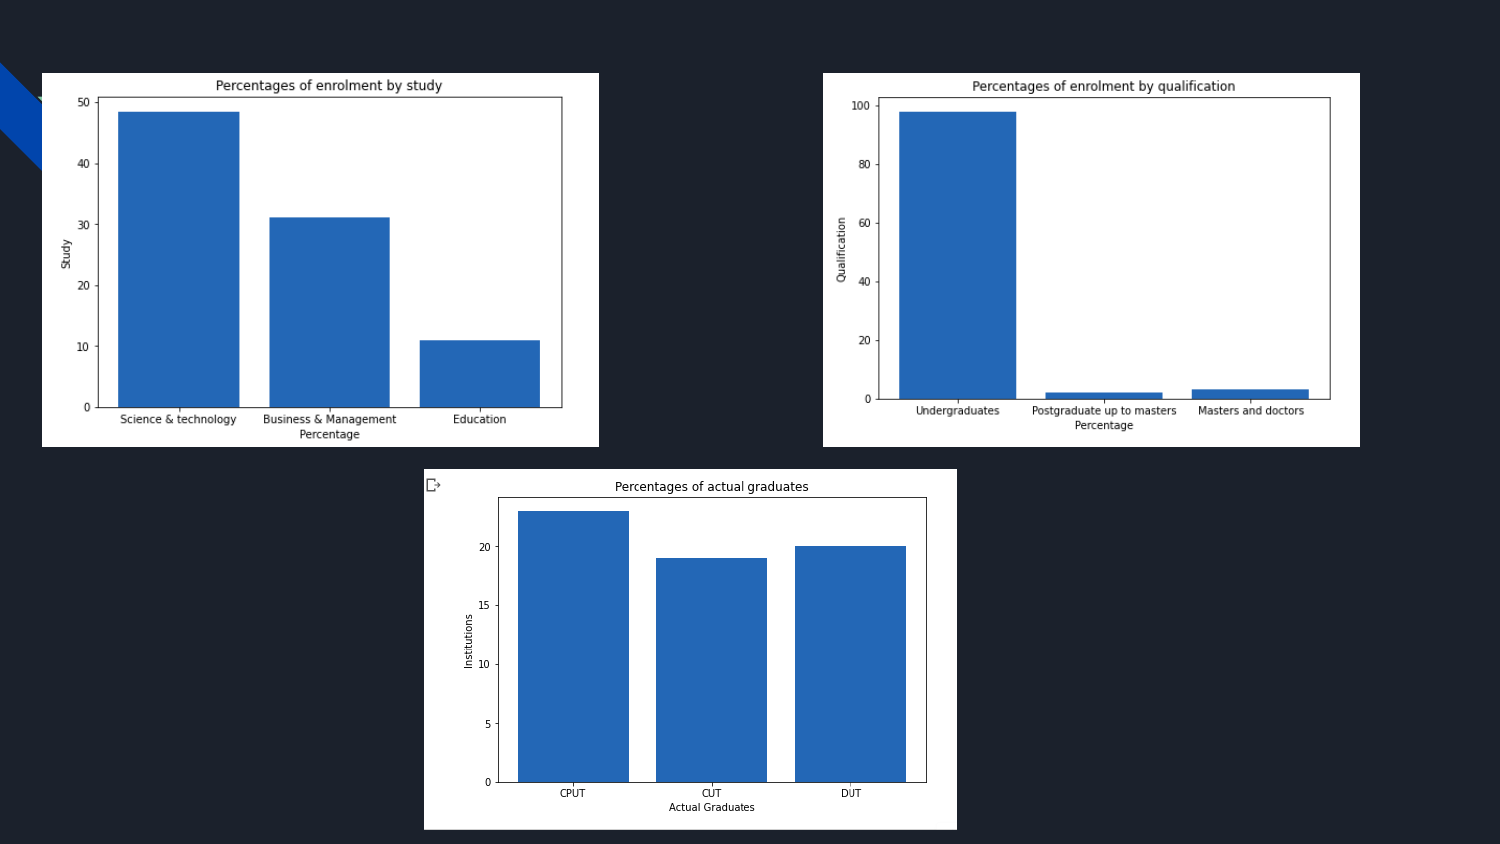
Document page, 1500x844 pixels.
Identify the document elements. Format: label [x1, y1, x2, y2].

picture [424, 468, 957, 831]
picture [41, 73, 600, 447]
picture [823, 73, 1360, 447]
